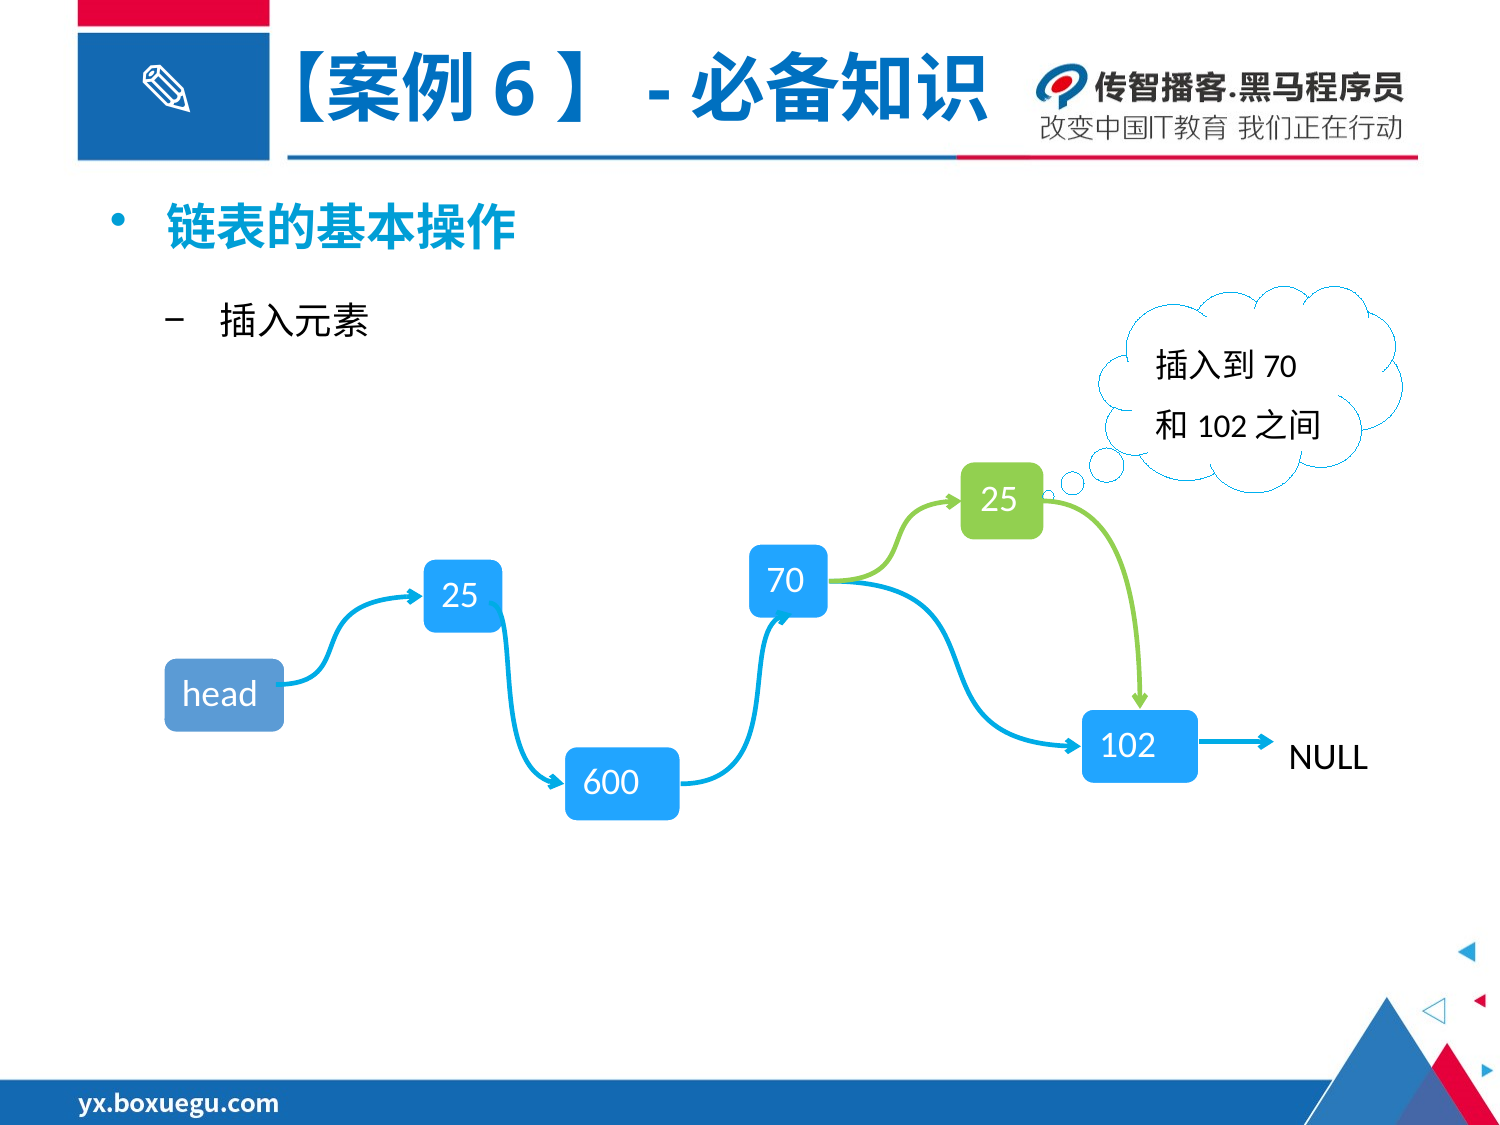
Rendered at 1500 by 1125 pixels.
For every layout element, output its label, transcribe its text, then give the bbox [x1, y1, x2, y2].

text_box 【案例6】-必备知识 [236, 22, 1081, 148]
text_box 插入元素 [148, 267, 535, 350]
text_box 25 [960, 462, 1044, 540]
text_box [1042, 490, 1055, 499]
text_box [435, 655, 617, 732]
text_box 链表的基本操作 [95, 157, 532, 263]
text_box 25 [421, 557, 505, 635]
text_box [680, 613, 793, 784]
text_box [1042, 500, 1140, 709]
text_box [828, 500, 962, 582]
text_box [828, 581, 1081, 747]
text_box 插入到70和102之间 [1061, 471, 1085, 495]
picture [0, 1, 1500, 1125]
text_box 插入到70和102之间 [1089, 286, 1403, 493]
text_box 70 [747, 542, 828, 620]
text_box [275, 596, 423, 685]
text_box 102 [1079, 707, 1201, 785]
text_box NULL [1273, 701, 1414, 784]
text_box head [162, 656, 287, 734]
text_box 600 [563, 745, 682, 823]
